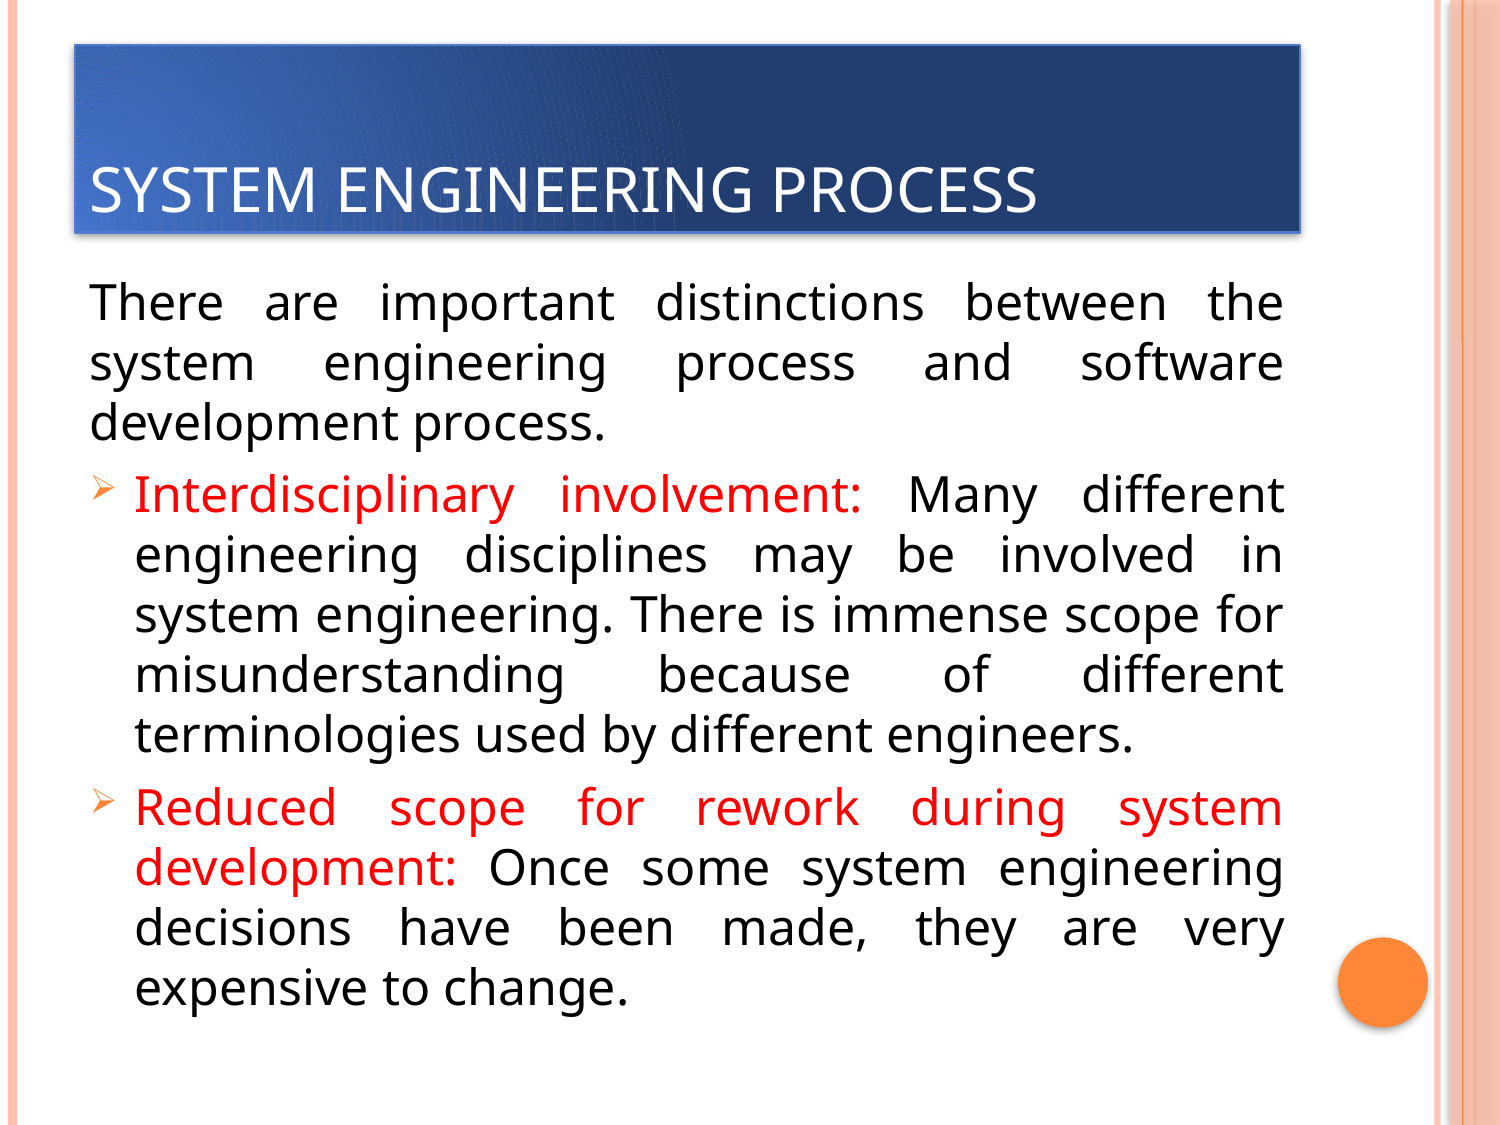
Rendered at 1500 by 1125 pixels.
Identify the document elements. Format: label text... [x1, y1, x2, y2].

list There are important distinctions between the system engineering process and software development process. Interdisciplinary involvement: Many different engineering disciplines may be involved in system engineering. There is immense scope for misunderstanding because of different terminologies used by different engineers. Reduced scope for rework during system development: Once some system engineering decisions have been made, they are very expensive to change. [75, 262, 1300, 1062]
title System engineering process [74, 44, 1301, 234]
